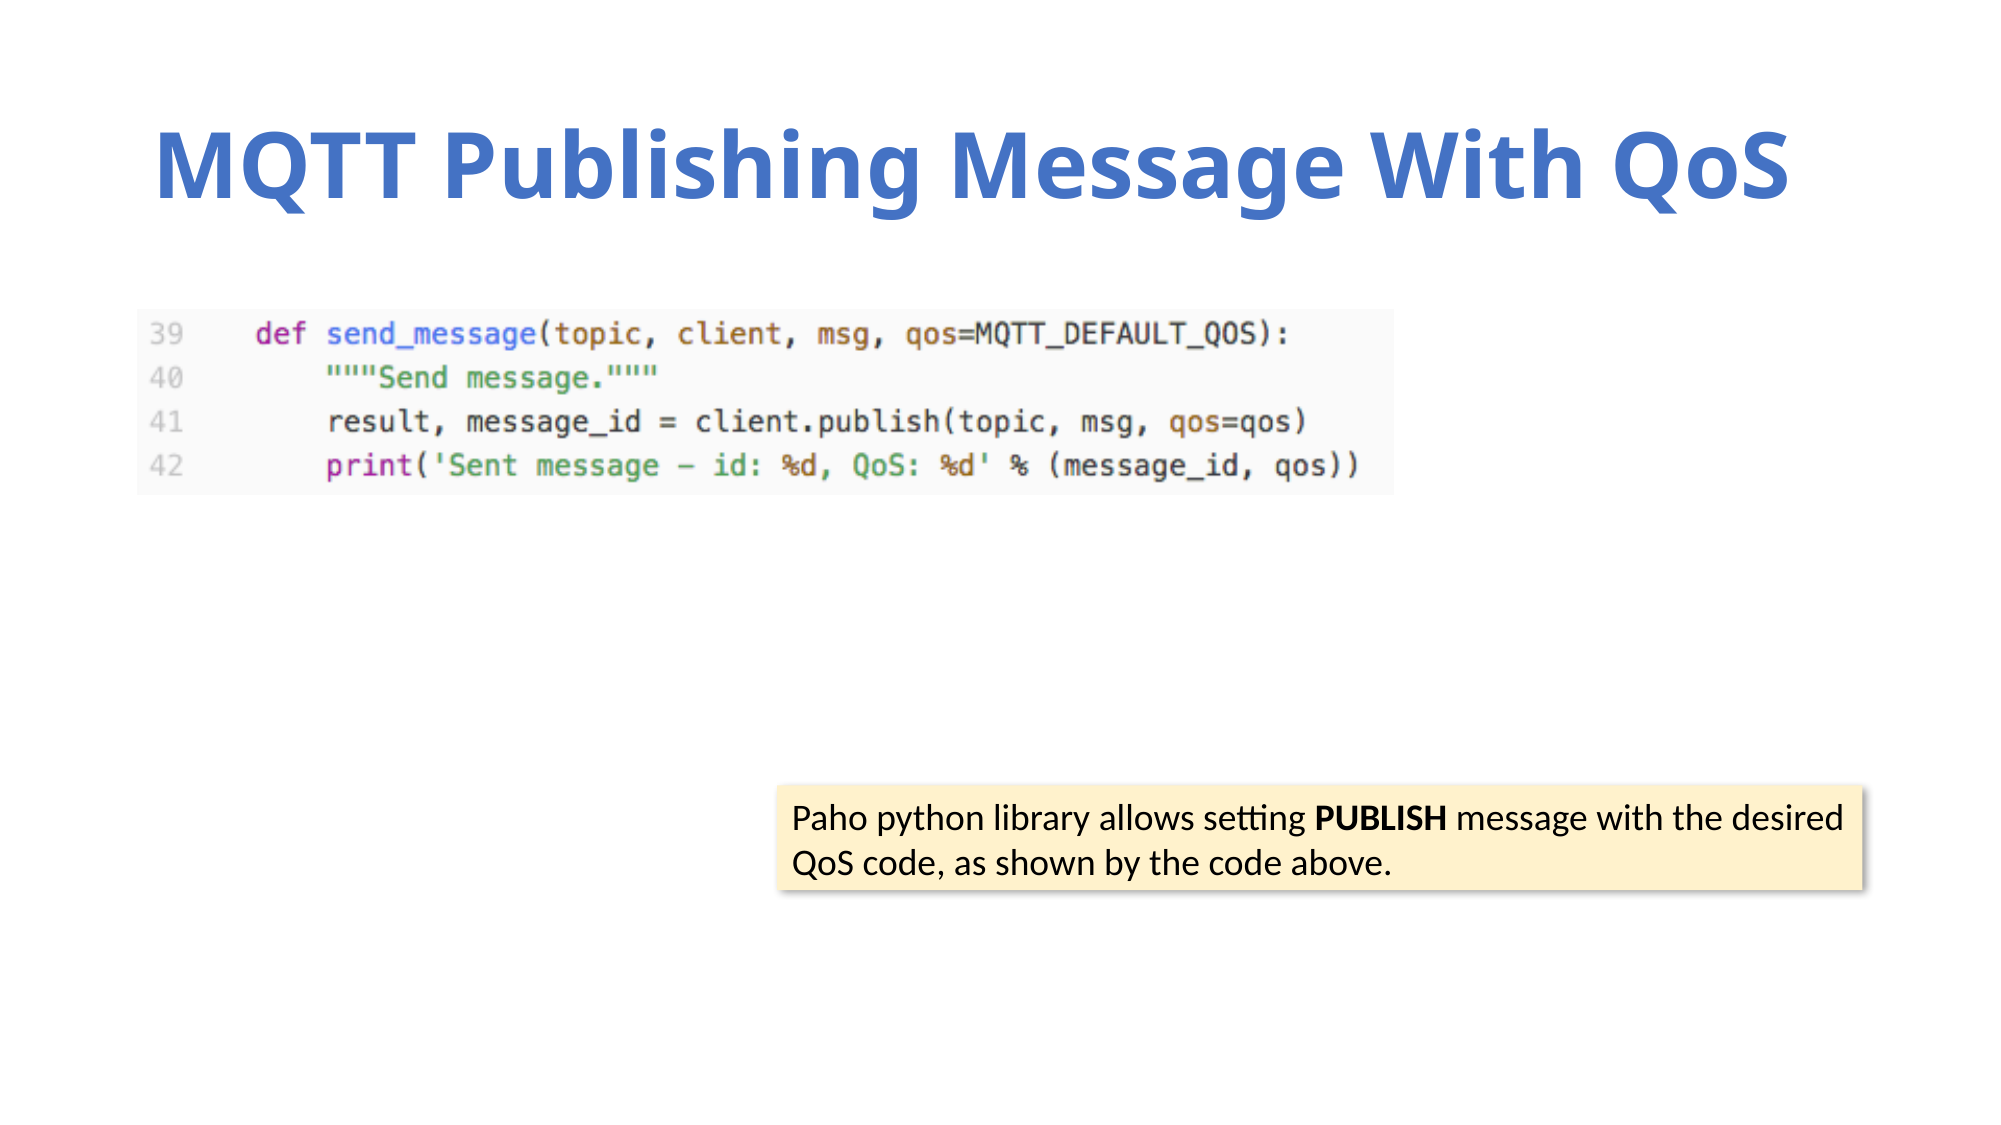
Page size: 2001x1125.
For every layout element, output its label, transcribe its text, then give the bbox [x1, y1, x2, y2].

picture [137, 309, 1394, 495]
text_box Paho python library allows setting PUBLISH message with the desired QoS code, as shown by the code above. [777, 785, 1863, 891]
title MQTT Publishing Message With QoS [137, 59, 1863, 278]
